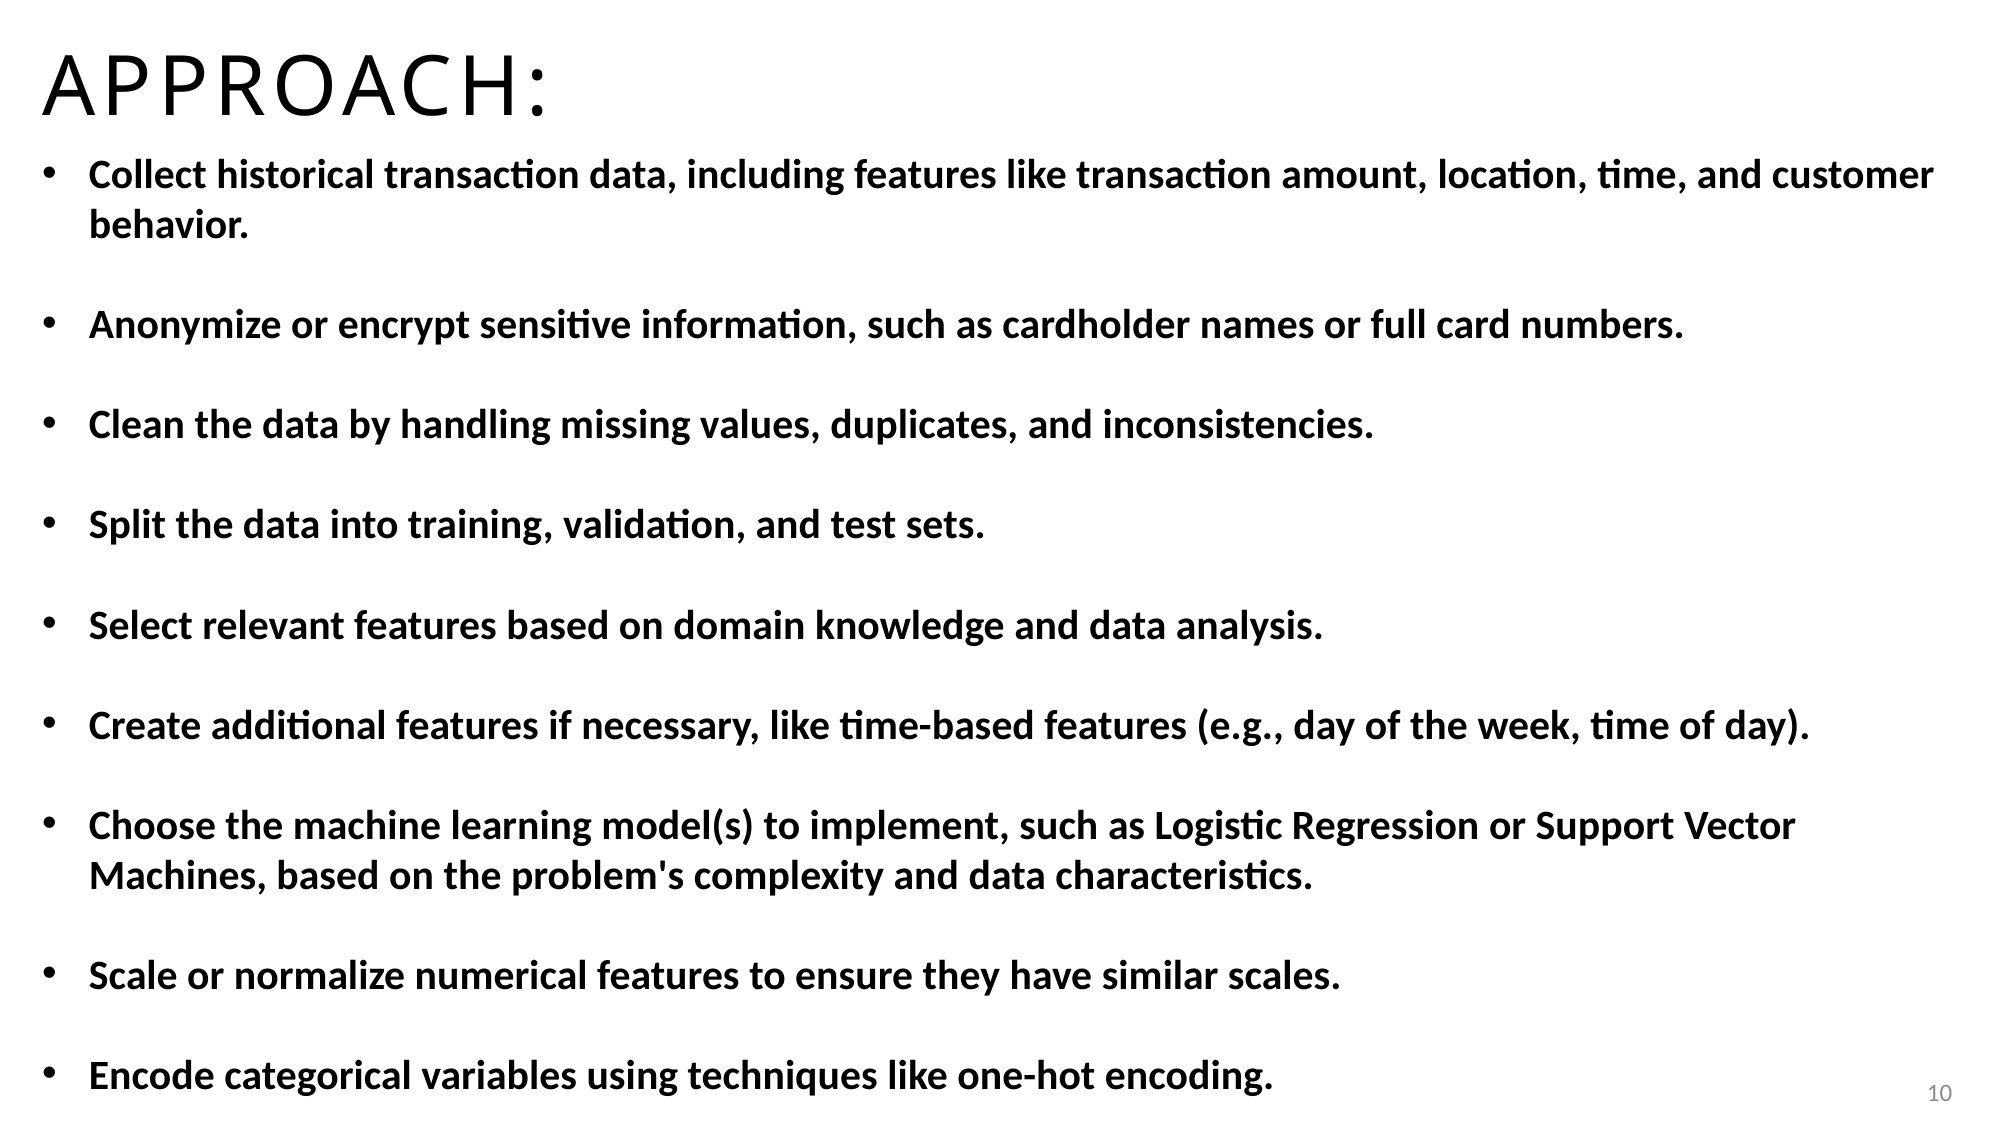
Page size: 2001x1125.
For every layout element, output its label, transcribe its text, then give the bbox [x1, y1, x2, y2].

text_box Collect historical transaction data, including features like transaction amount, location, time, and customer behavior. Anonymize or encrypt sensitive information, such as cardholder names or full card numbers. Clean the data by handling missing values, duplicates, and inconsistencies. Split the data into training, validation, and test sets. Select relevant features based on domain knowledge and data analysis. Create additional features if necessary, like time-based features (e.g., day of the week, time of day). Choose the machine learning model(s) to implement, such as Logistic Regression or Support Vector Machines, based on the problem's complexity and data characteristics. Scale or normalize numerical features to ensure they have similar scales. Encode categorical variables using techniques like one-hot encoding. [27, 139, 1973, 1125]
title APPROACH: [27, 21, 850, 139]
